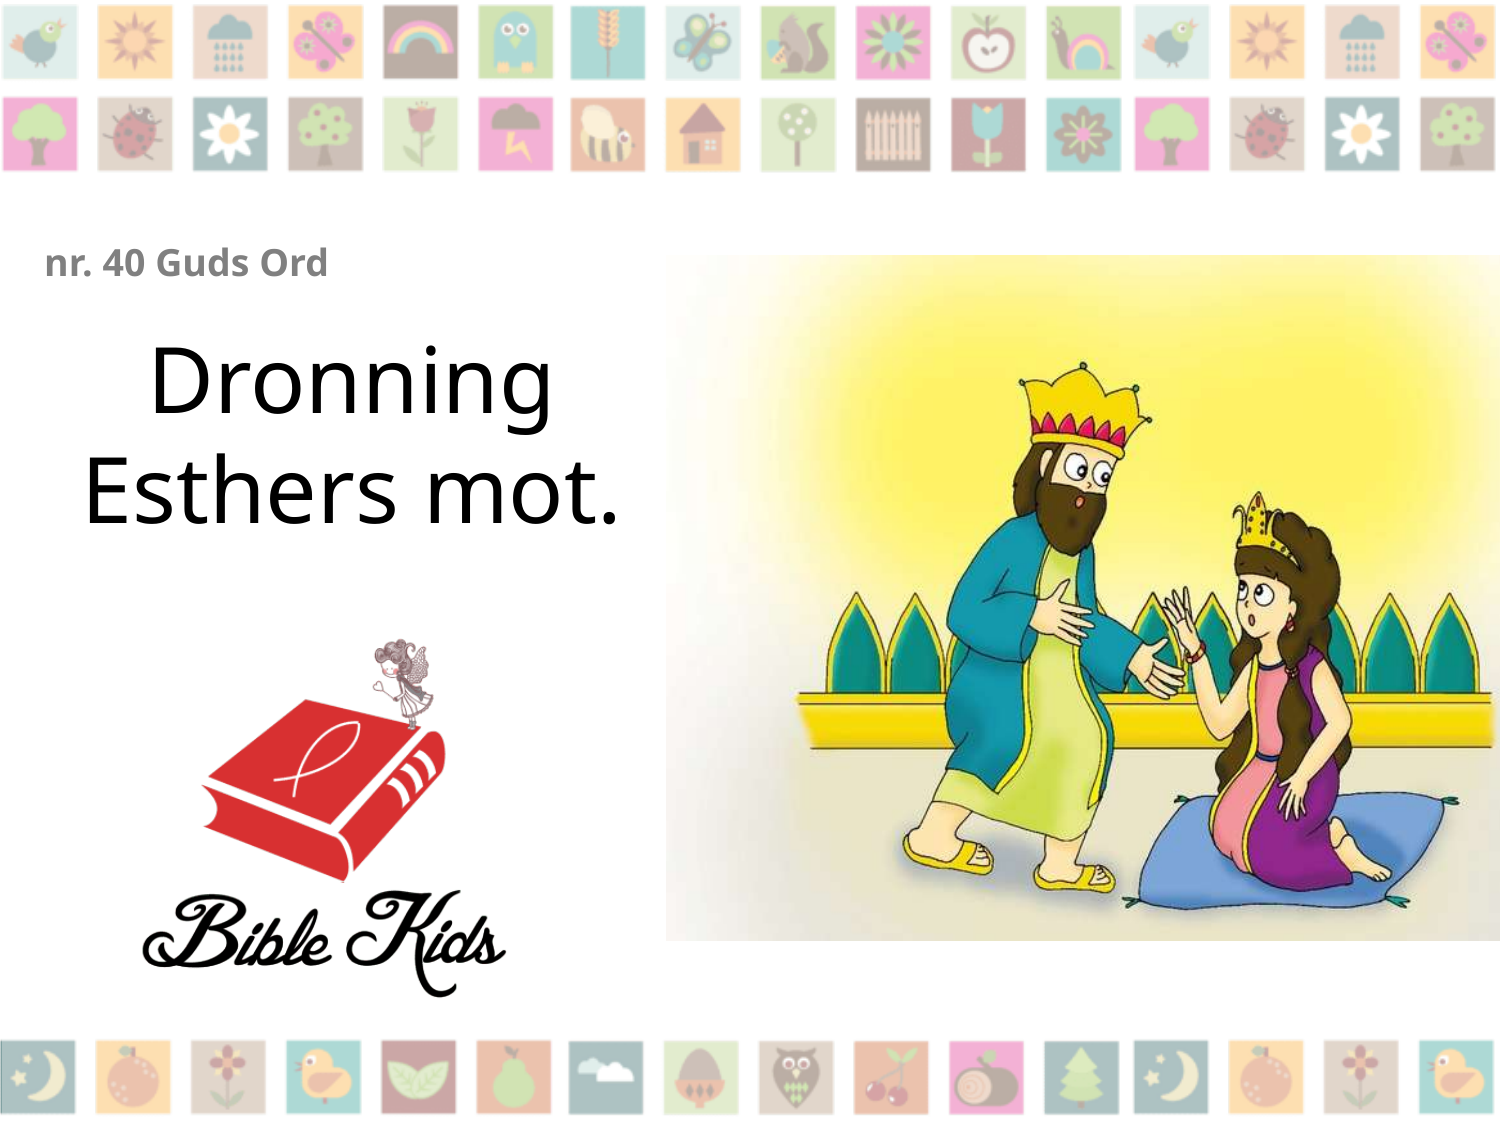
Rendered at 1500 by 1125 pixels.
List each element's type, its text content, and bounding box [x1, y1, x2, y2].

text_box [0, 3, 1500, 181]
text_box Dronning Esthers mot. [29, 314, 661, 550]
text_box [0, 1028, 1500, 1118]
picture [666, 255, 1500, 941]
picture [117, 600, 544, 1027]
text_box nr. 40 Guds Ord [29, 231, 526, 292]
